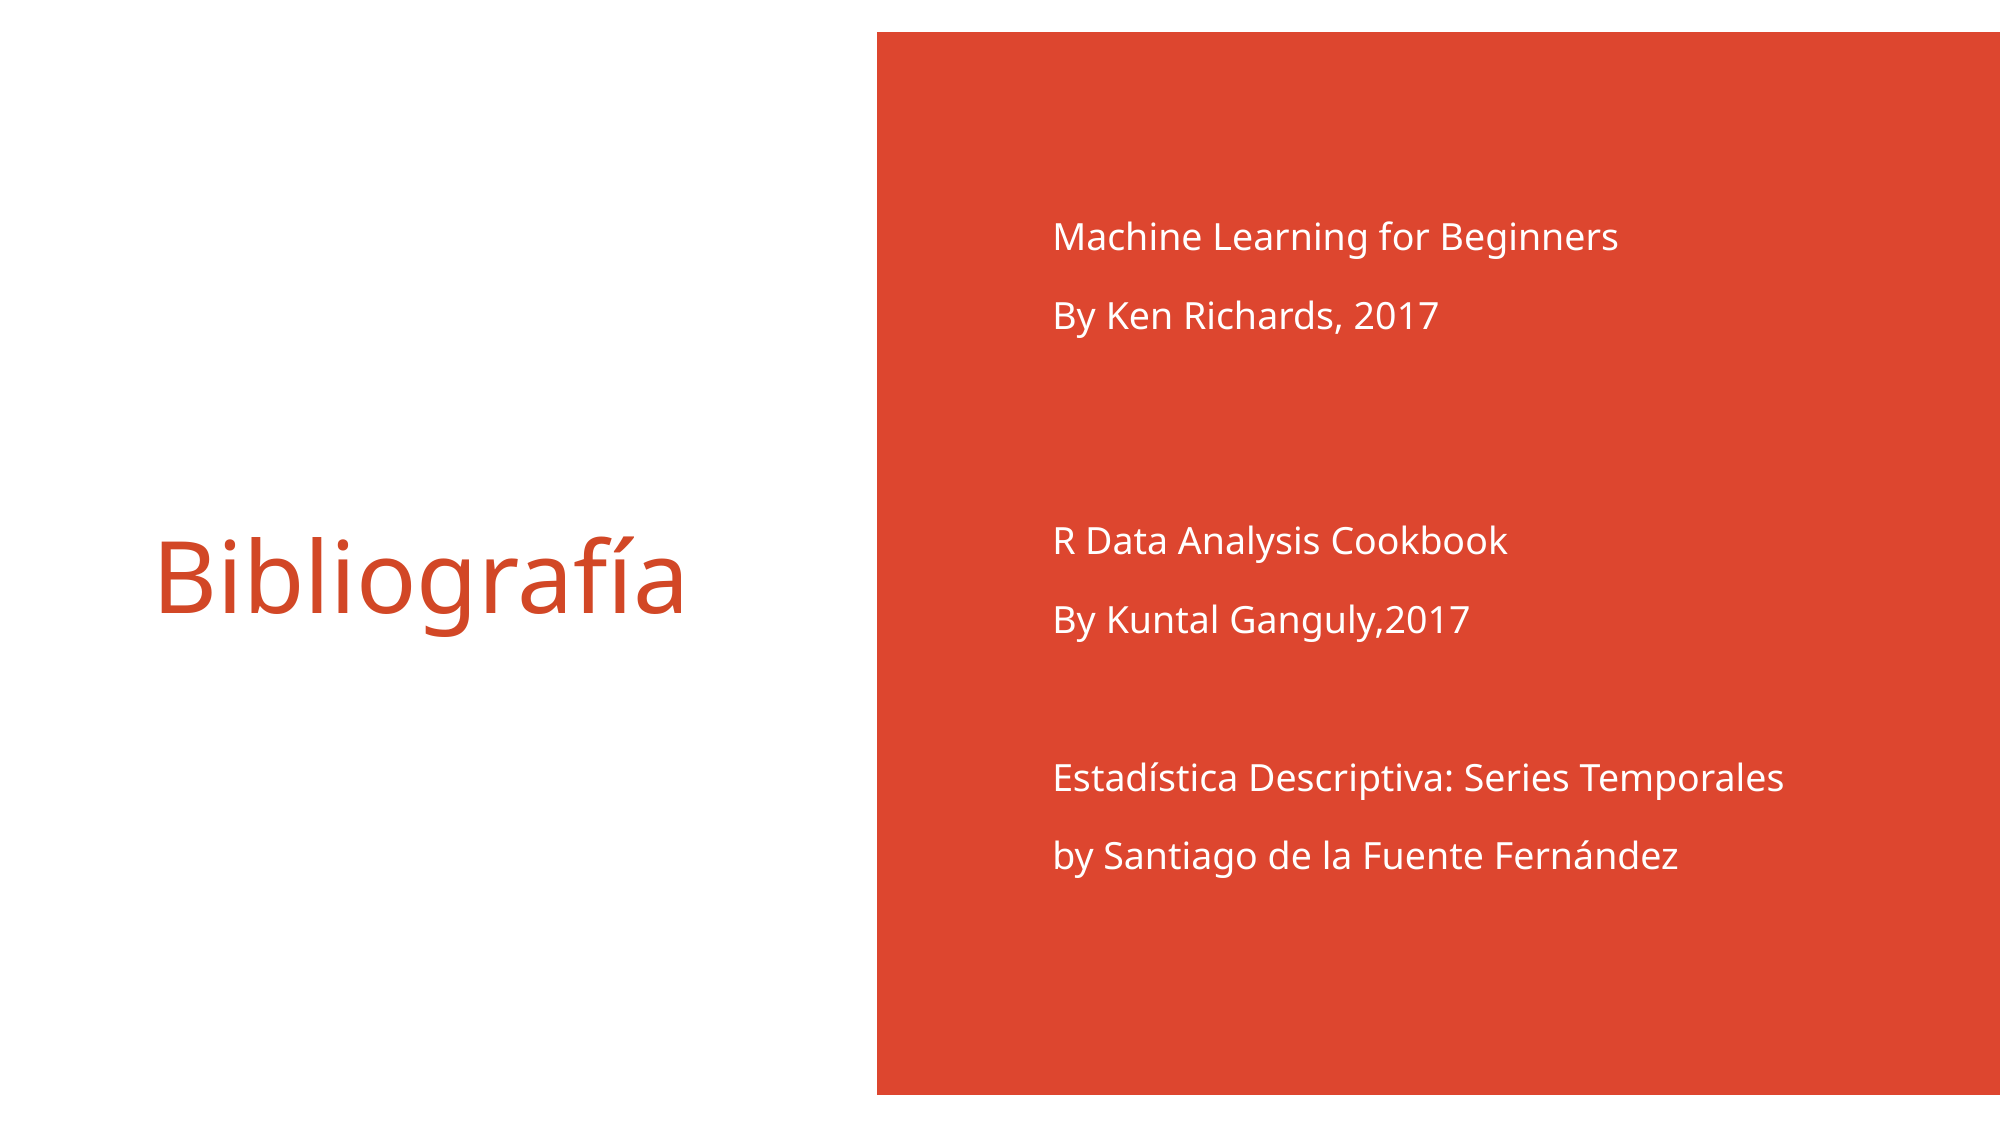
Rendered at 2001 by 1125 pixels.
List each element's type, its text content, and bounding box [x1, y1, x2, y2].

title Bibliografía [137, 394, 878, 753]
list Machine Learning for Beginners By Ken Richards, 2017 R Data Analysis Cookbook By Kuntal Ganguly,2017 Estadística Descriptiva: Series Temporales by Santiago de la Fuente Fernández [1037, 394, 1902, 753]
text_box [876, 31, 2000, 1096]
